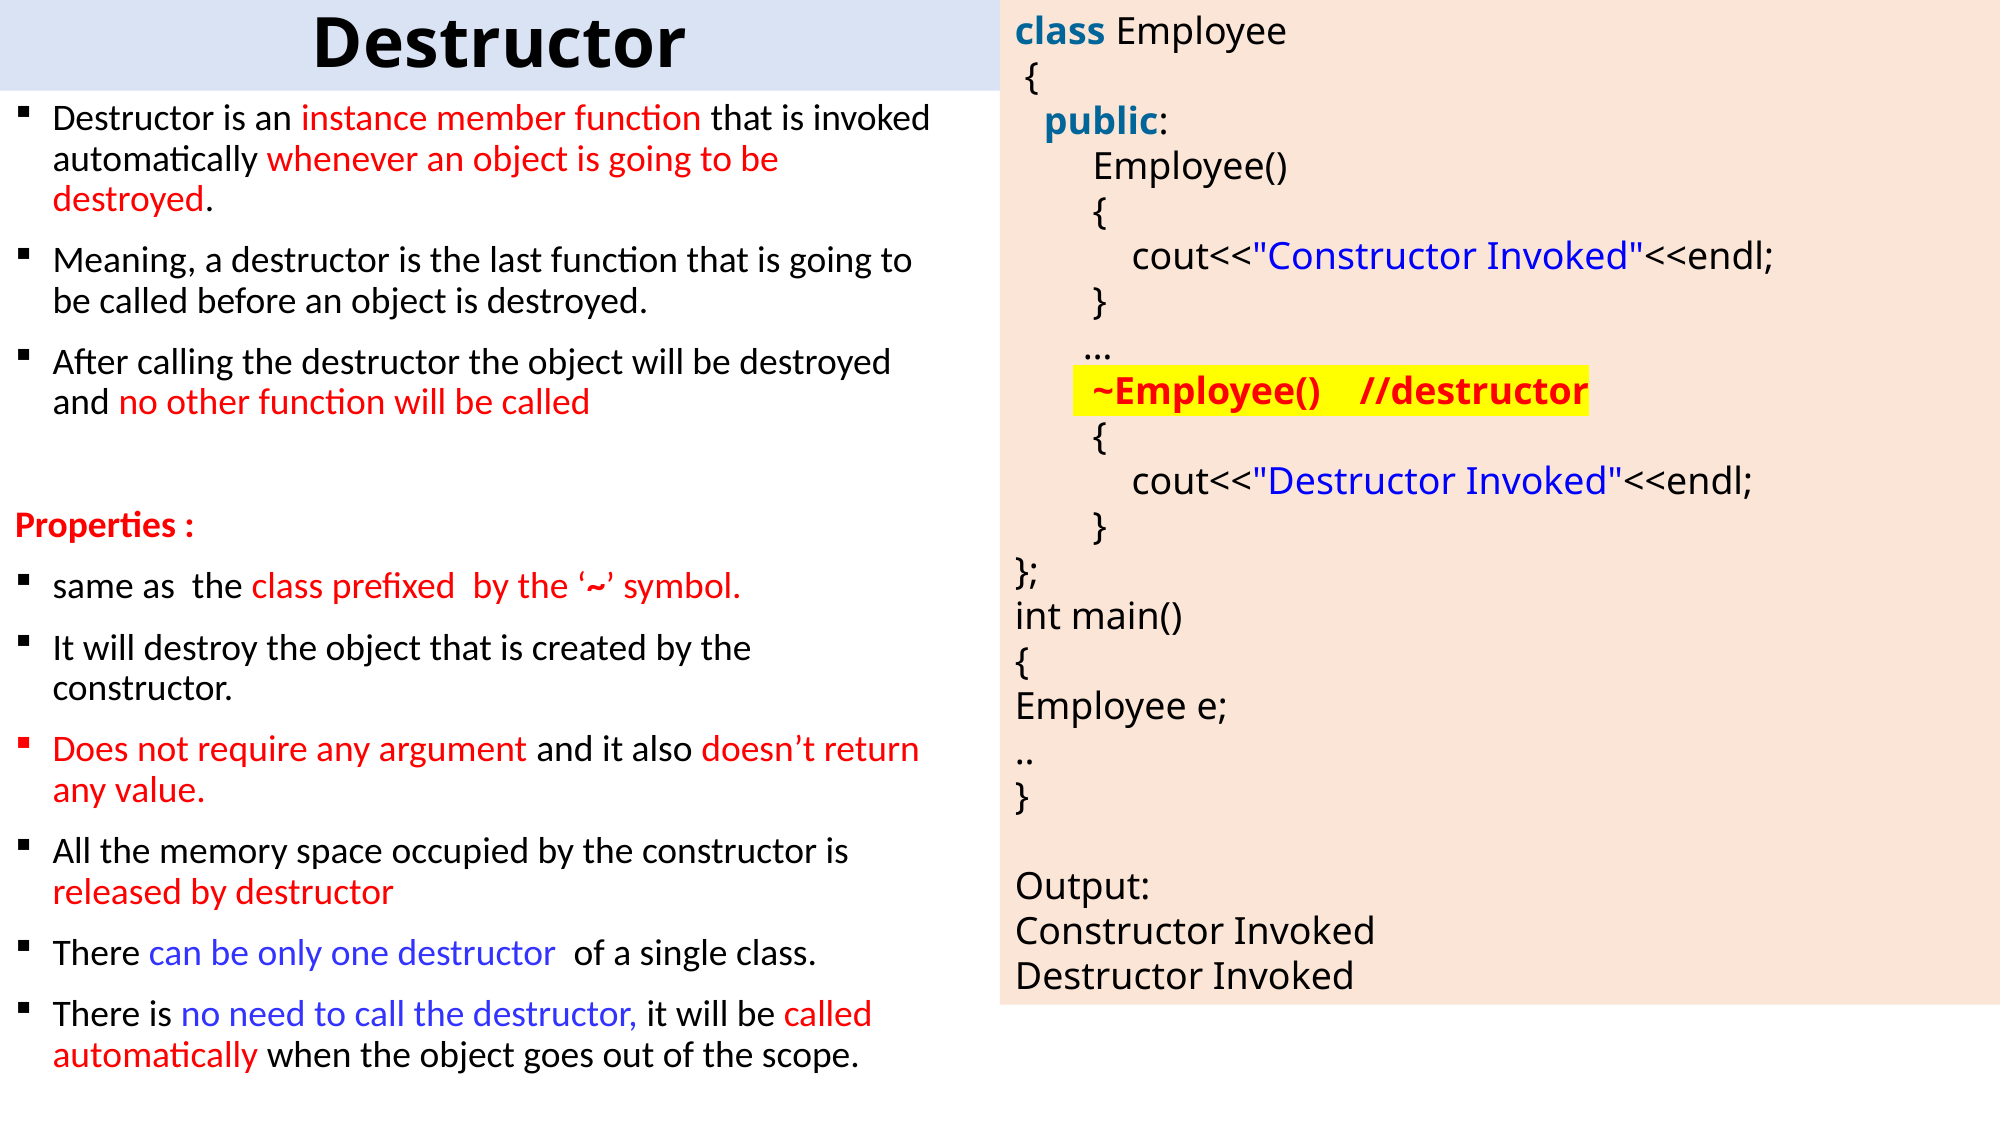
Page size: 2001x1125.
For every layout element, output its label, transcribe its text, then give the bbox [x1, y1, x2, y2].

text_box class Employee { public: Employee() { cout<<"Constructor Invoked"<<endl; } … ~Employee() //destructor { cout<<"Destructor Invoked"<<endl; } }; int main() { Employee e; .. } Output: Constructor Invoked Destructor Invoked [999, 0, 2000, 1005]
title Destructor [0, 0, 999, 91]
list Destructor is an instance member function that is invoked automatically whenever an object is going to be destroyed. Meaning, a destructor is the last function that is going to be called before an object is destroyed. After calling the destructor the object will be destroyed and no other function will be called Properties : same as the class prefixed by the ‘~’ symbol. It will destroy the object that is created by the constructor. Does not require any argument and it also doesn’t return any value. All the memory space occupied by the constructor is released by destructor There can be only one destructor of a single class. There is no need to call the destructor, it will be called automatically when the object goes out of the scope. [0, 90, 953, 1125]
